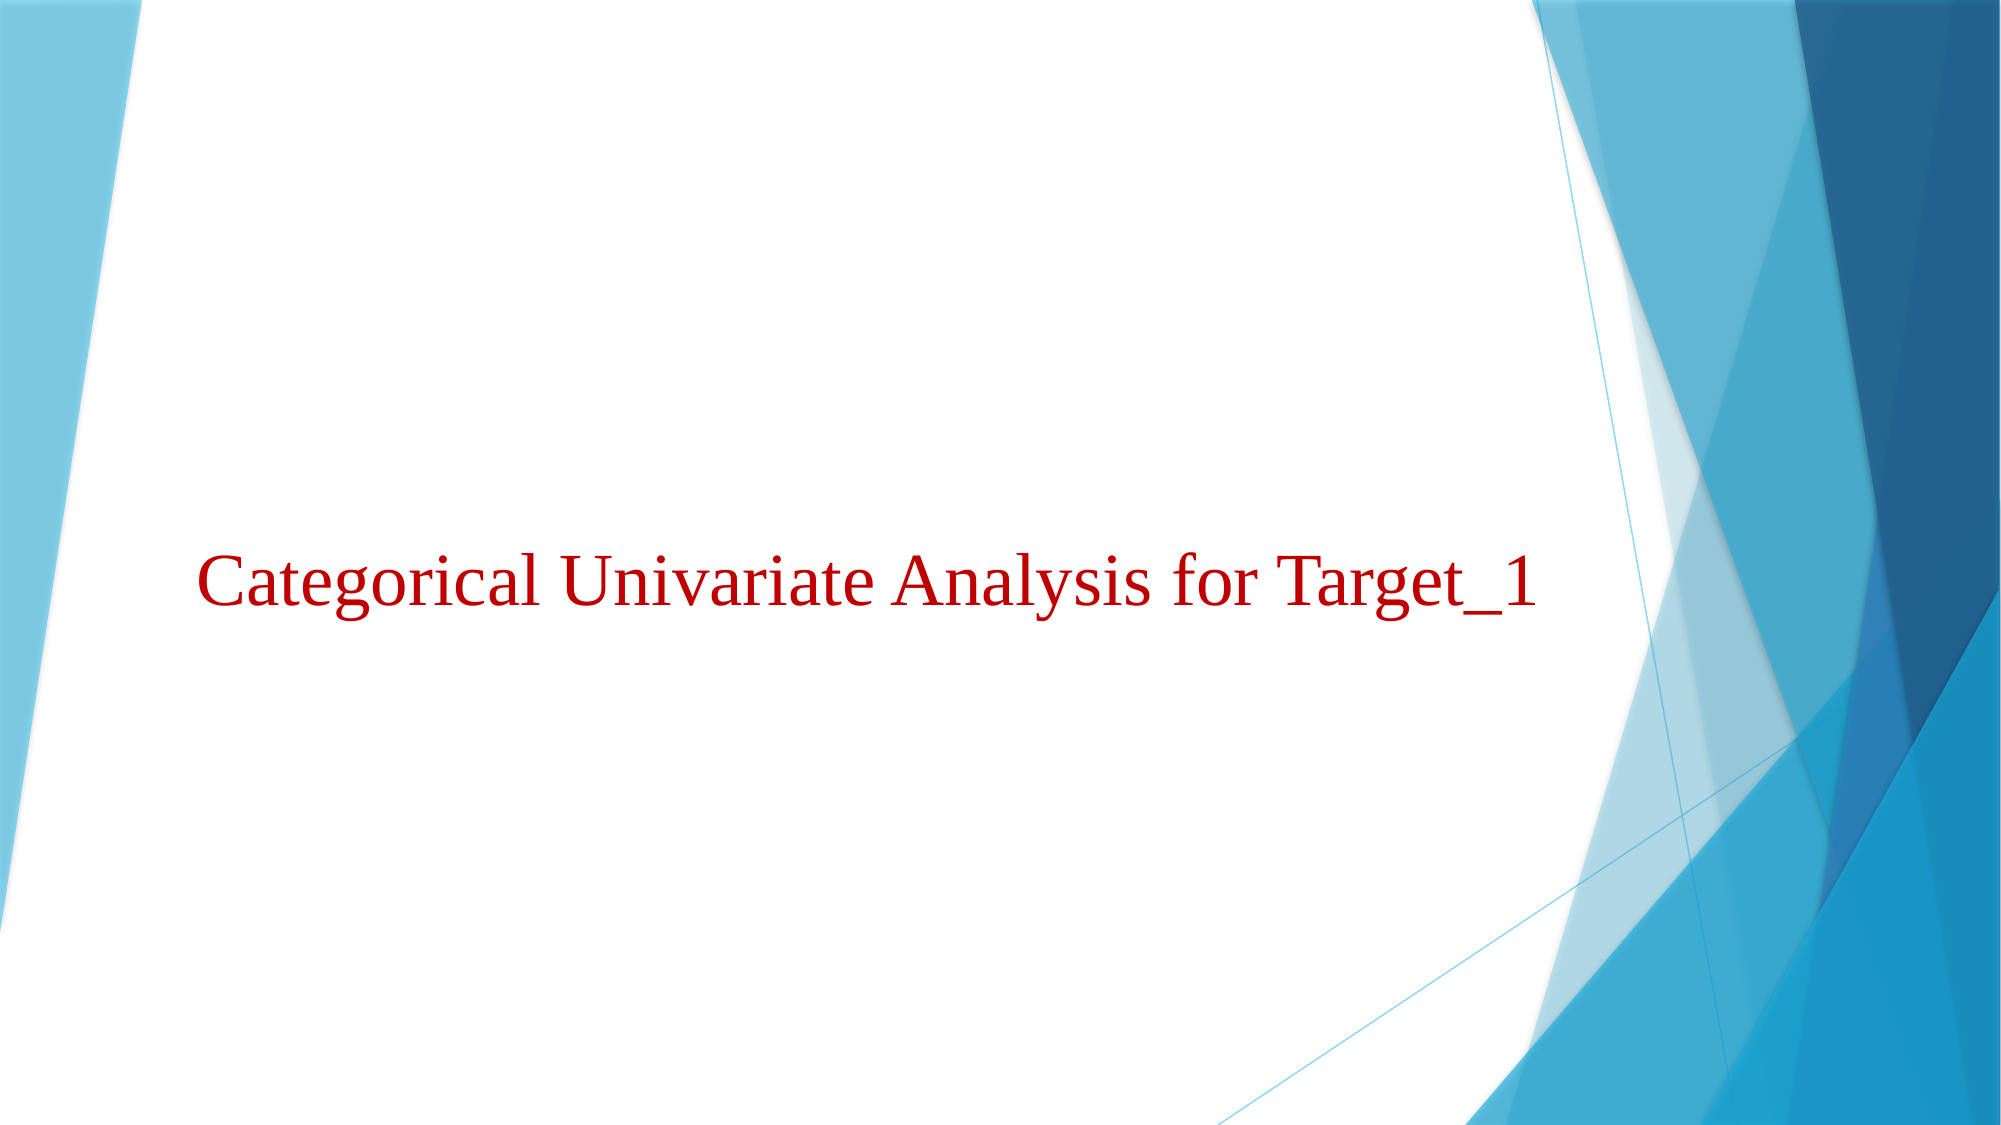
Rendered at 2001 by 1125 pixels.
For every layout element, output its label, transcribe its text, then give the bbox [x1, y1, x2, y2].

title Categorical Univariate Analysis for Target_1 [142, 496, 1595, 629]
